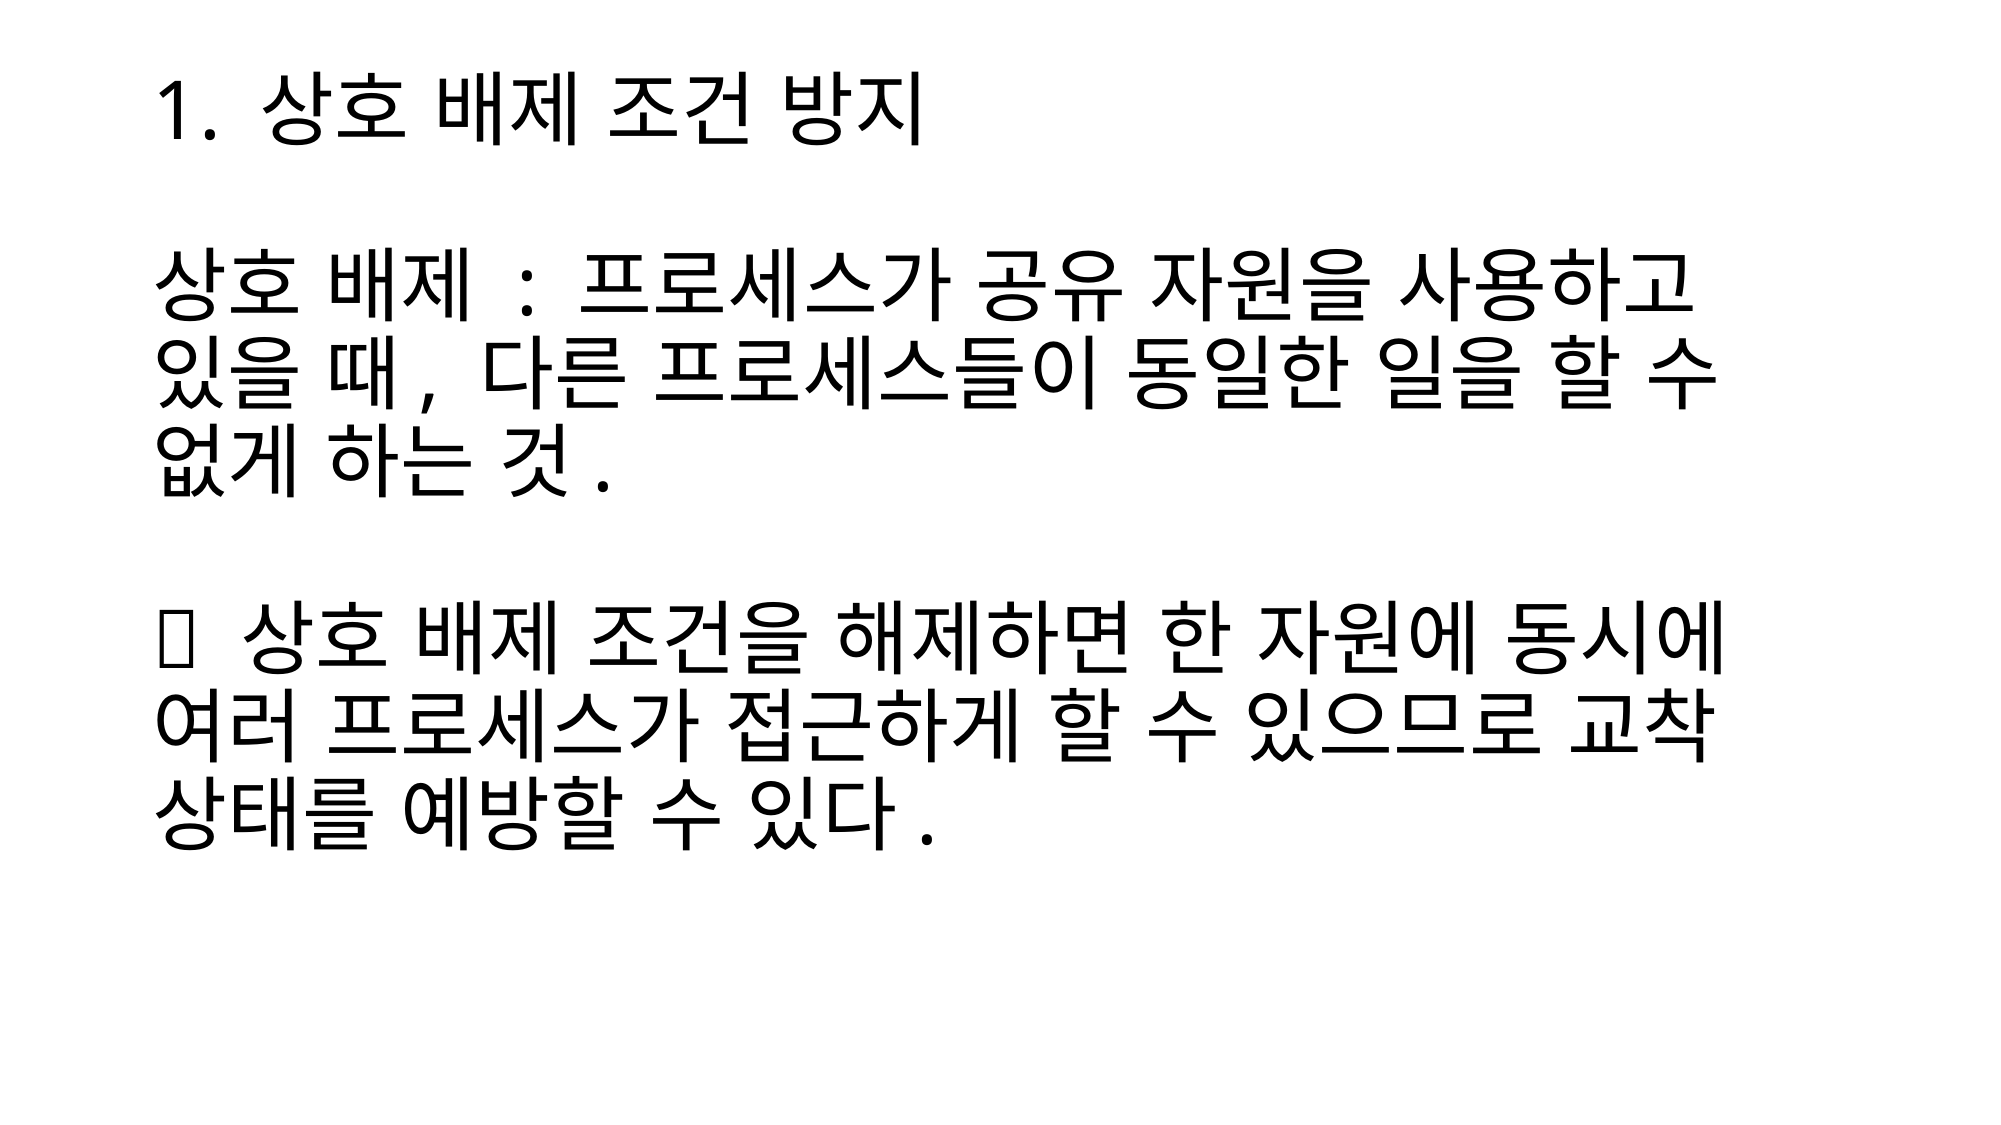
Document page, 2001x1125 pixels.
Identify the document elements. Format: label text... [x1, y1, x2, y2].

title 1. 상호 배제 조건 방지 상호 배제 : 프로세스가 공유 자원을 사용하고 있을 때, 다른 프로세스들이 동일한 일을 할 수 없게 하는 것.  상호 배제 조건을 해제하면 한 자원에 동시에 여러 프로세스가 접근하게 할 수 있으므로 교착 상태를 예방할 수 있다. [137, 59, 1863, 1058]
